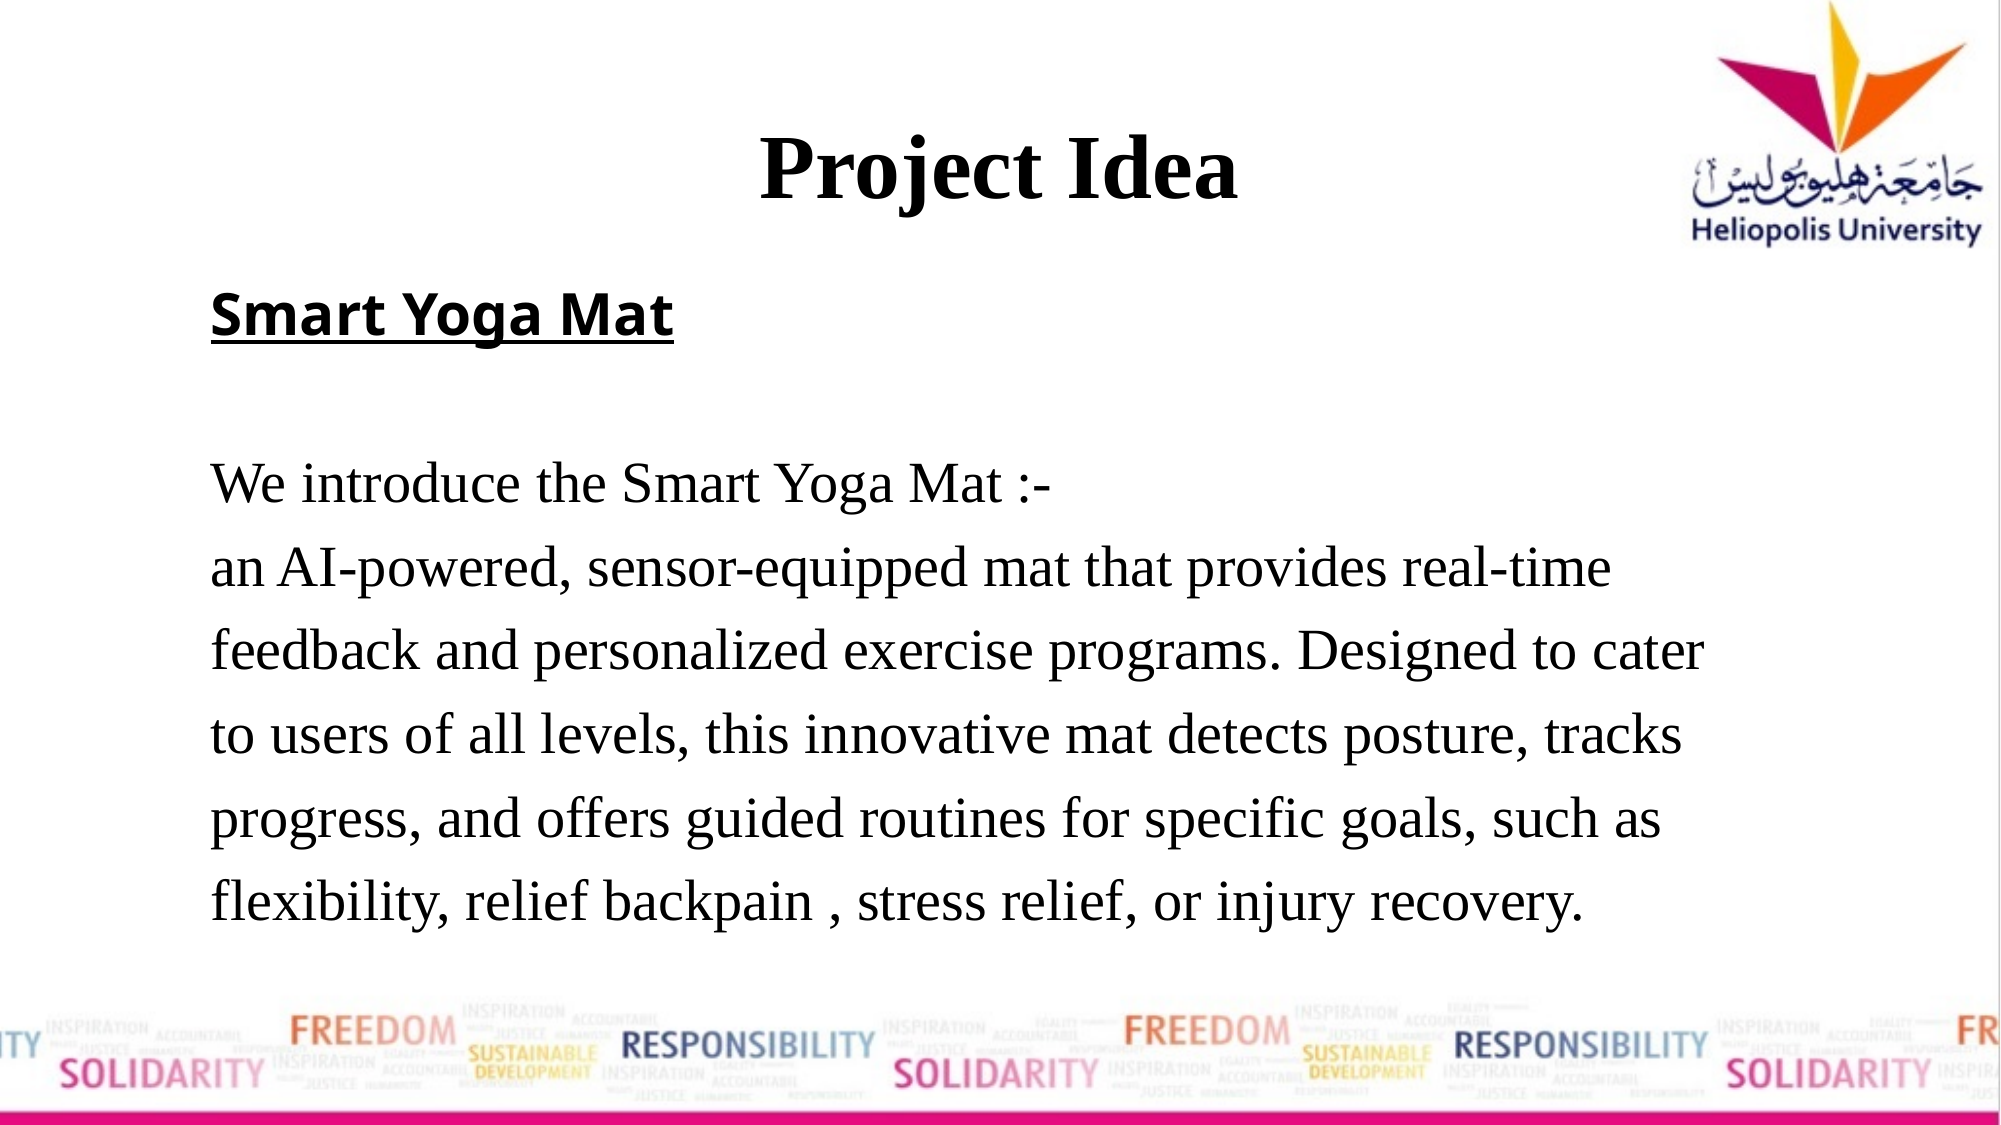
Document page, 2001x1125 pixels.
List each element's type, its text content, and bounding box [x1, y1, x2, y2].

title Project Idea [137, 59, 1863, 278]
list Smart Yoga Mat We introduce the Smart Yoga Mat :- an AI-powered, sensor-equipped mat that provides real-time feedback and personalized exercise programs. Designed to cater to users of all levels, this innovative mat detects posture, tracks progress, and offers guided routines for specific goals, such as flexibility, relief backpain , stress relief, or injury recovery. [176, 277, 1902, 958]
picture [0, 0, 2001, 1125]
